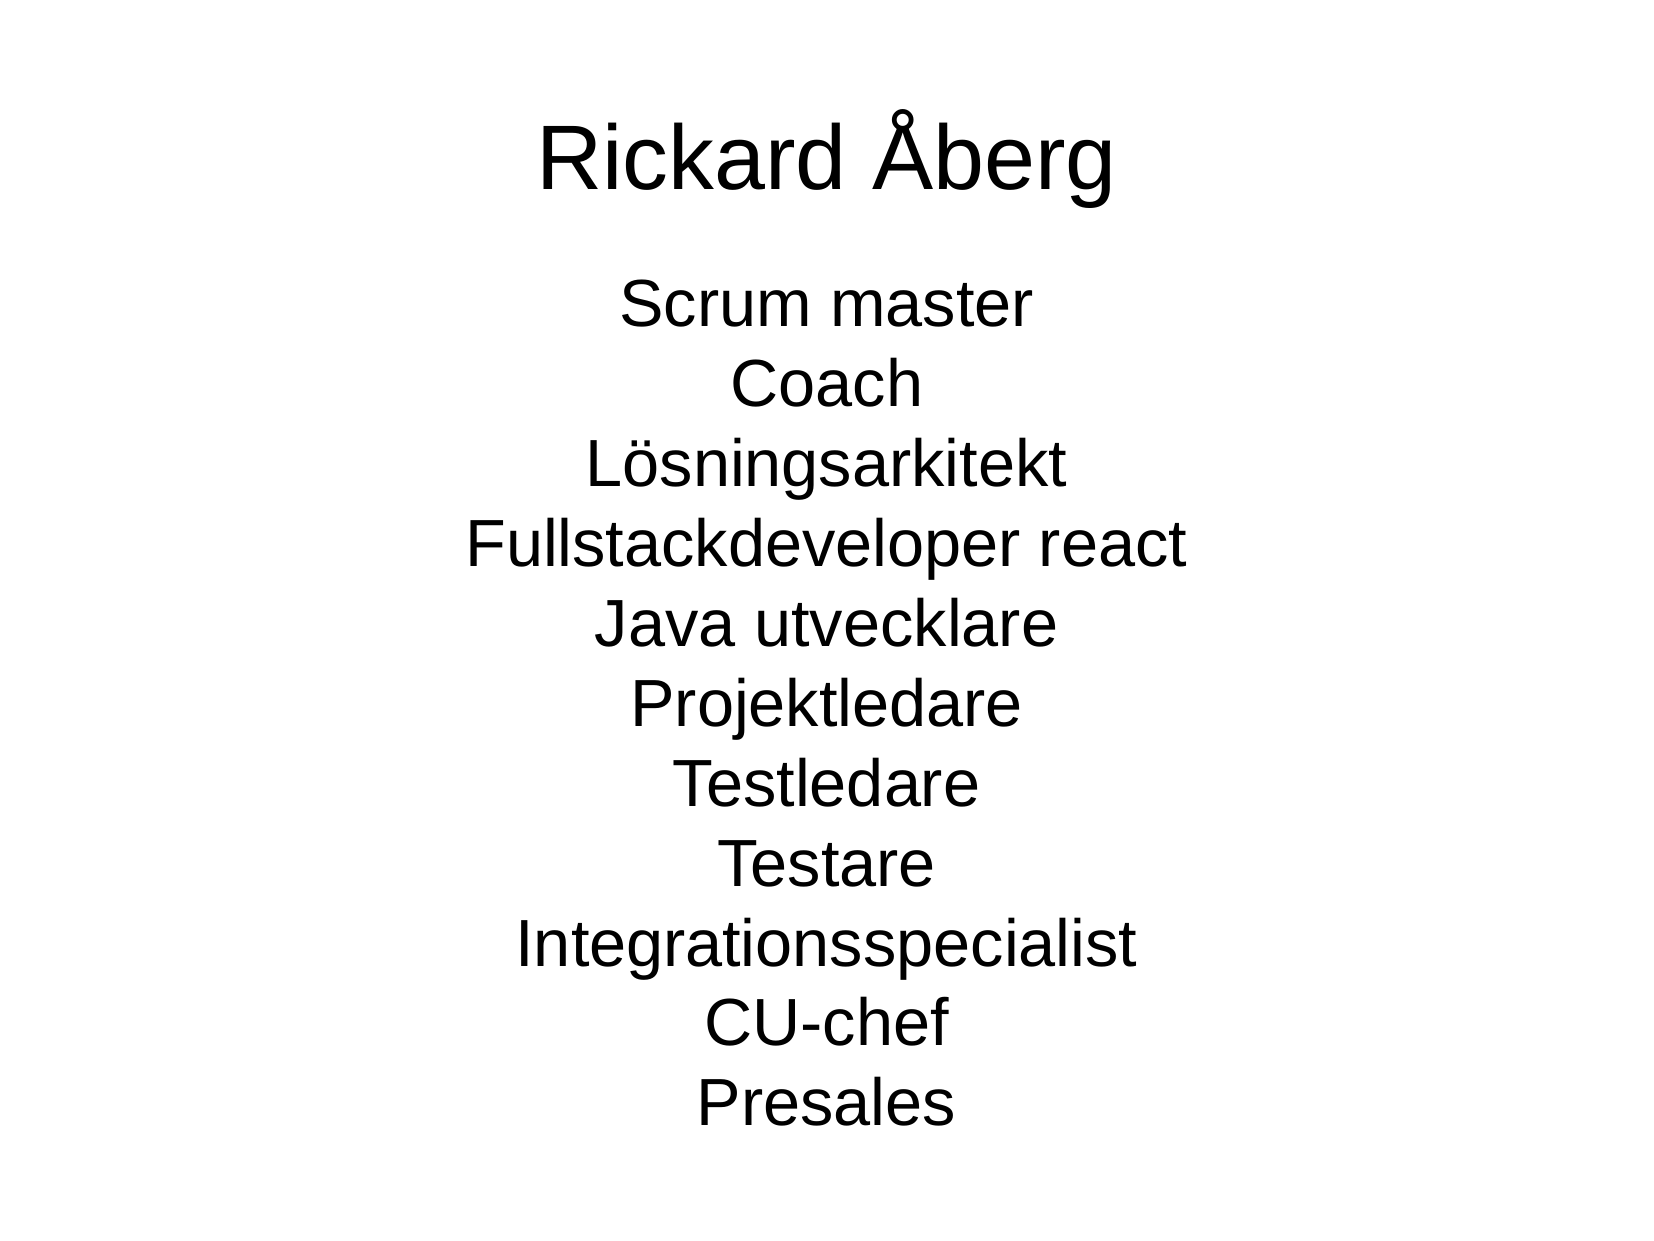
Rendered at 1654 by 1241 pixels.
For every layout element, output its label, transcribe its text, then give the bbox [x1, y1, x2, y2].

subtitle Scrum master Coach Lösningsarkitekt Fullstackdeveloper react Java utvecklare Projektledare Testledare Testare Integrationsspecialist CU-chef Presales [82, 288, 1571, 1111]
title Rickard Åberg [82, 49, 1571, 257]
